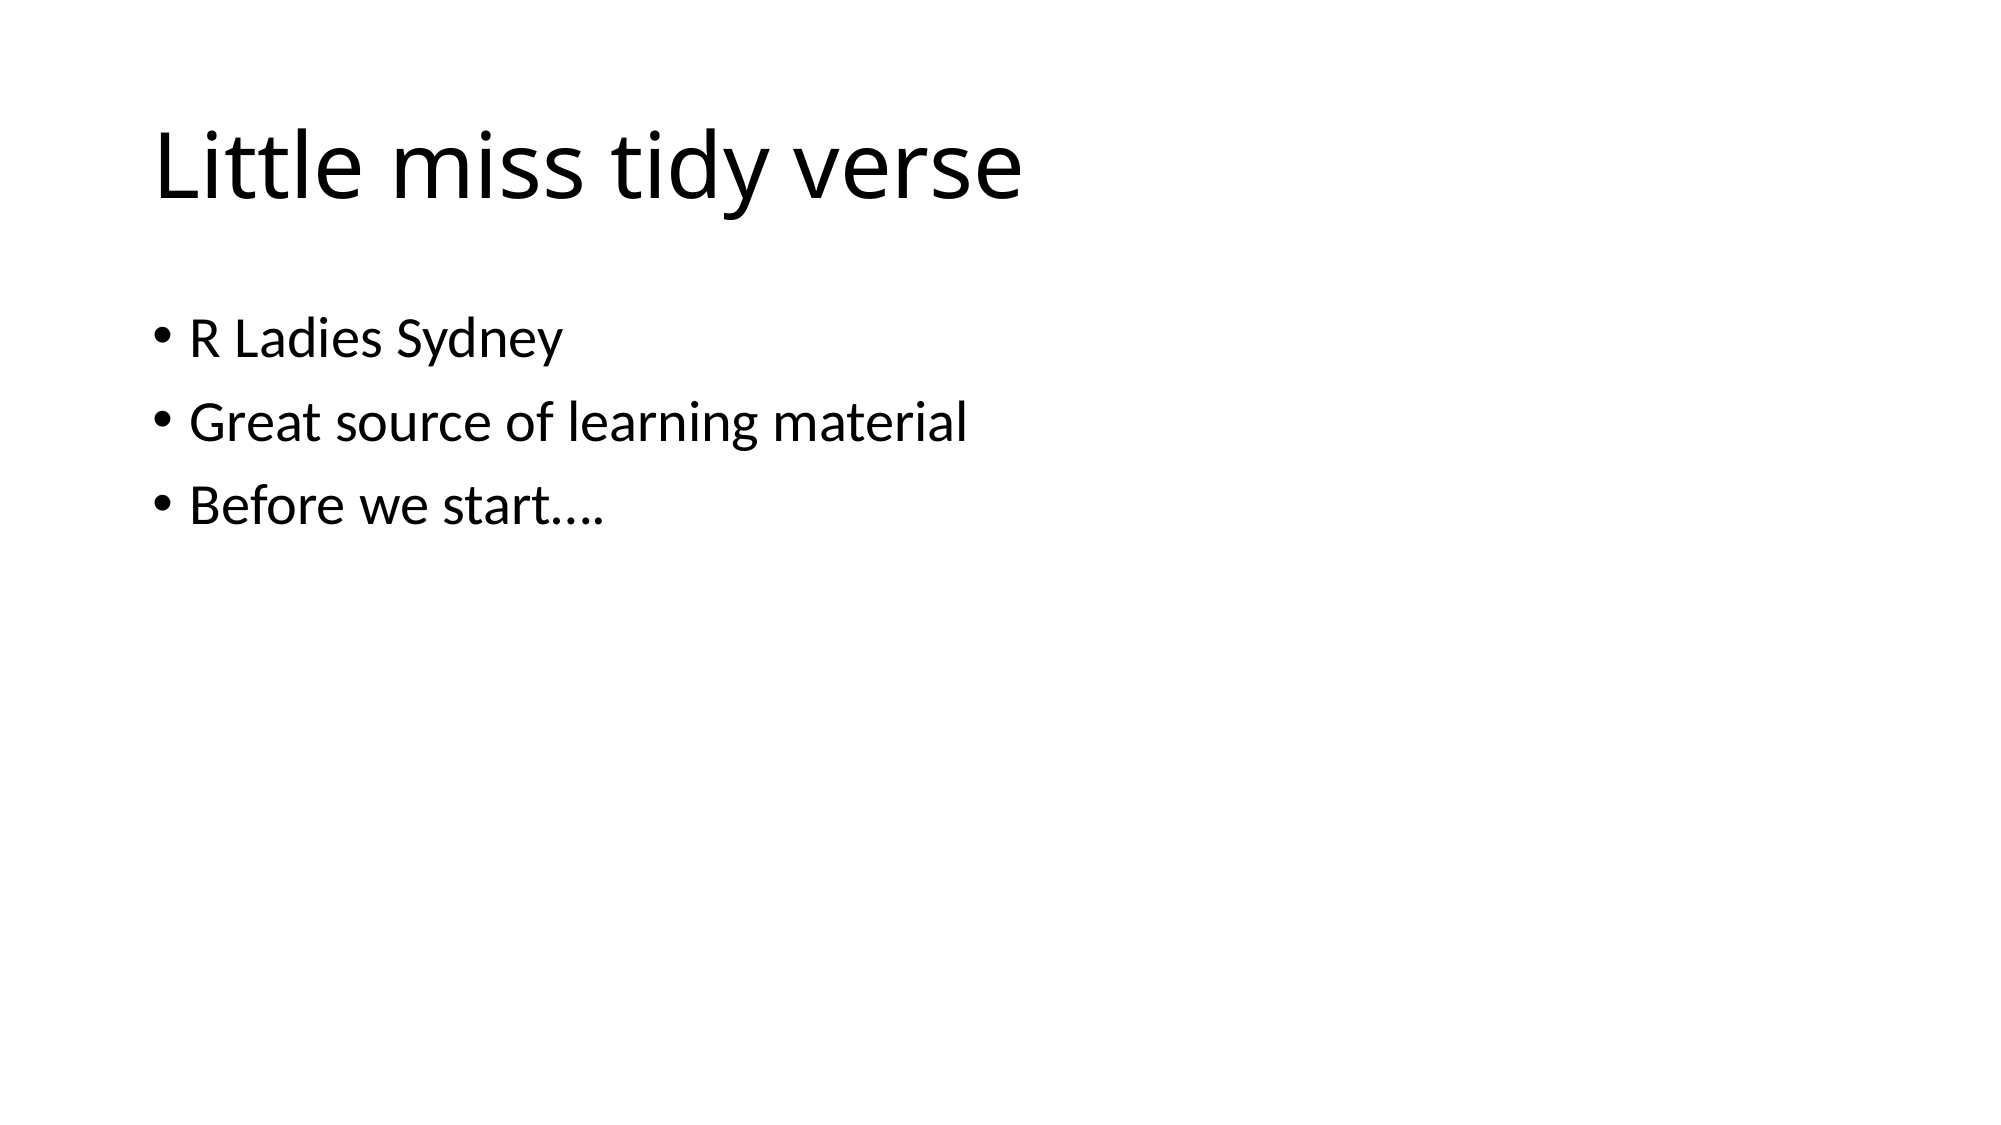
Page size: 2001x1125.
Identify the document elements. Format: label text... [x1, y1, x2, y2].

list R Ladies Sydney Great source of learning material Before we start…. [137, 299, 1863, 1014]
title Little miss tidy verse [137, 59, 1863, 278]
